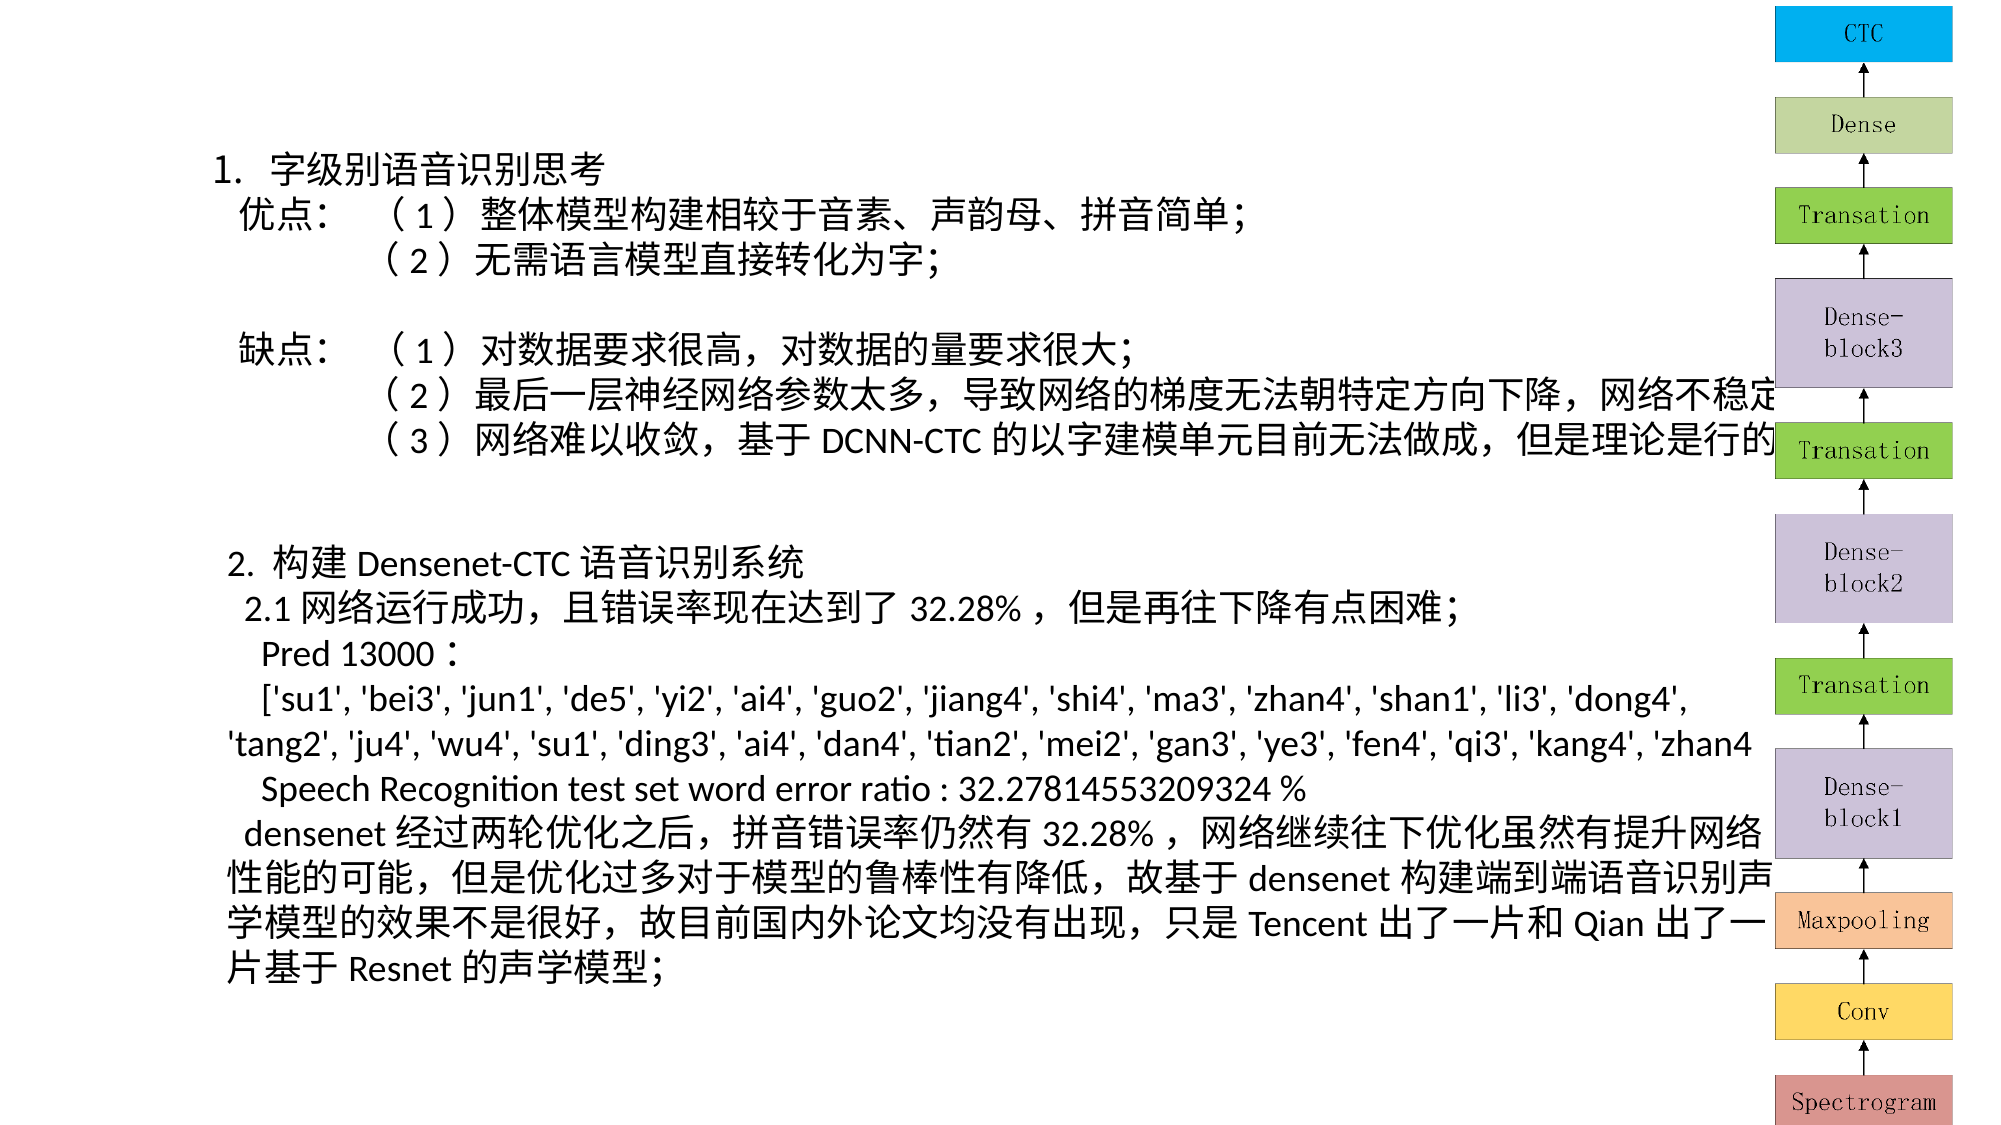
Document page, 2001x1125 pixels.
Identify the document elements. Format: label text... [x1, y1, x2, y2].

text_box 2. 构建Densenet-CTC语音识别系统 2.1网络运行成功，且错误率现在达到了32.28%，但是再往下降有点困难； Pred 13000： ['su1', 'bei3', 'jun1', 'de5', 'yi2', 'ai4', 'guo2', 'jiang4', 'shi4', 'ma3', 'zhan4', 'shan1', 'li3', 'dong4', 'tang2', 'ju4', 'wu4', 'su1', 'ding3', 'ai4', 'dan4', 'tian2', 'mei2', 'gan3', 'ye3', 'fen4', 'qi3', 'kang4', 'zhan4 Speech Recognition test set word error ratio : 32.27814553209324 % densenet经过两轮优化之后，拼音错误率仍然有32.28%，网络继续往下优化虽然有提升网络性能的可能，但是优化过多对于模型的鲁棒性有降低，故基于densenet构建端到端语音识别声学模型的效果不是很好，故目前国内外论文均没有出现，只是Tencent出了一片和Qian出了一片基于Resnet的声学模型； [212, 532, 1773, 997]
text_box 字级别语音识别思考 优点： （1）整体模型构建相较于音素、声韵母、拼音简单； （2）无需语言模型直接转化为字； 缺点： （1）对数据要求很高，对数据的量要求很大； （2）最后一层神经网络参数太多，导致网络的梯度无法朝特定方向下降，网络不稳定 （3）网络难以收敛，基于DCNN-CTC的以字建模单元目前无法做成，但是理论是行的通； [198, 138, 1773, 514]
picture [1773, 5, 1953, 1125]
